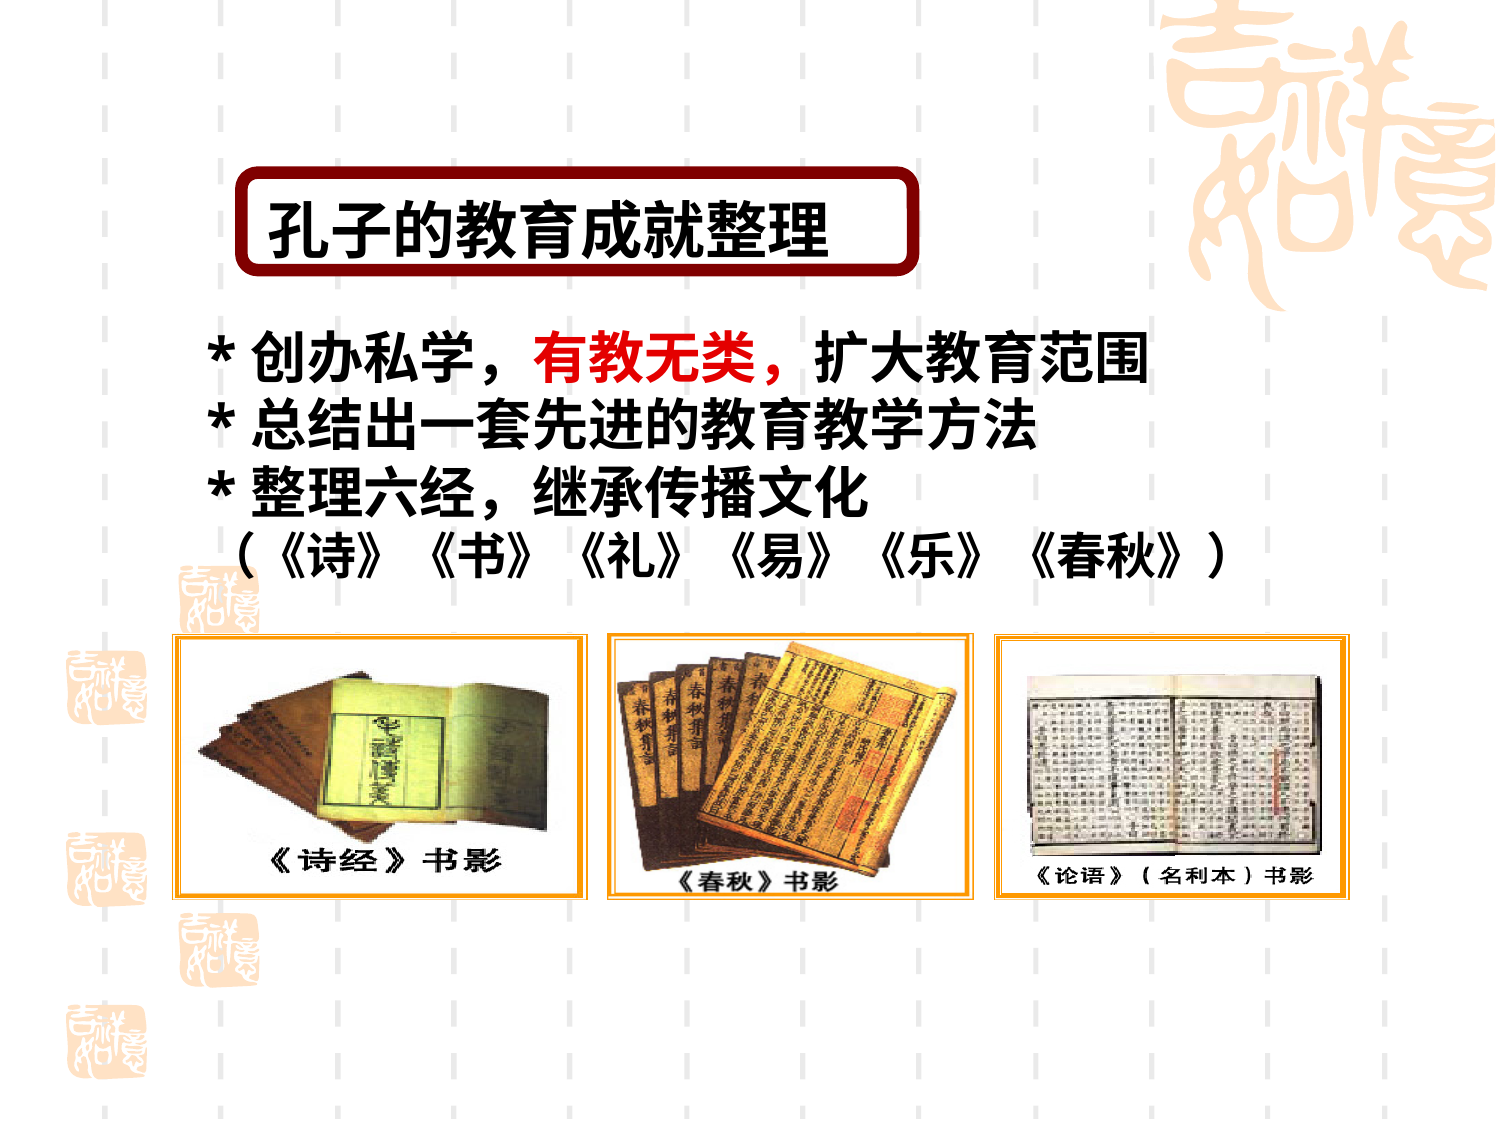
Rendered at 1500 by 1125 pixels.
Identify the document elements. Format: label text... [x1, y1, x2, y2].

text_box 孔子的教育成就整理 [253, 183, 904, 274]
picture [607, 633, 974, 900]
picture [171, 633, 588, 900]
text_box *创办私学，有教无类，扩大教育范围 *总结出一套先进的教育教学方法 *整理六经，继承传播文化 （《诗》《书》《礼》《易》《乐》《春秋》） [191, 314, 1309, 592]
picture [993, 633, 1350, 900]
text_box [241, 172, 914, 270]
